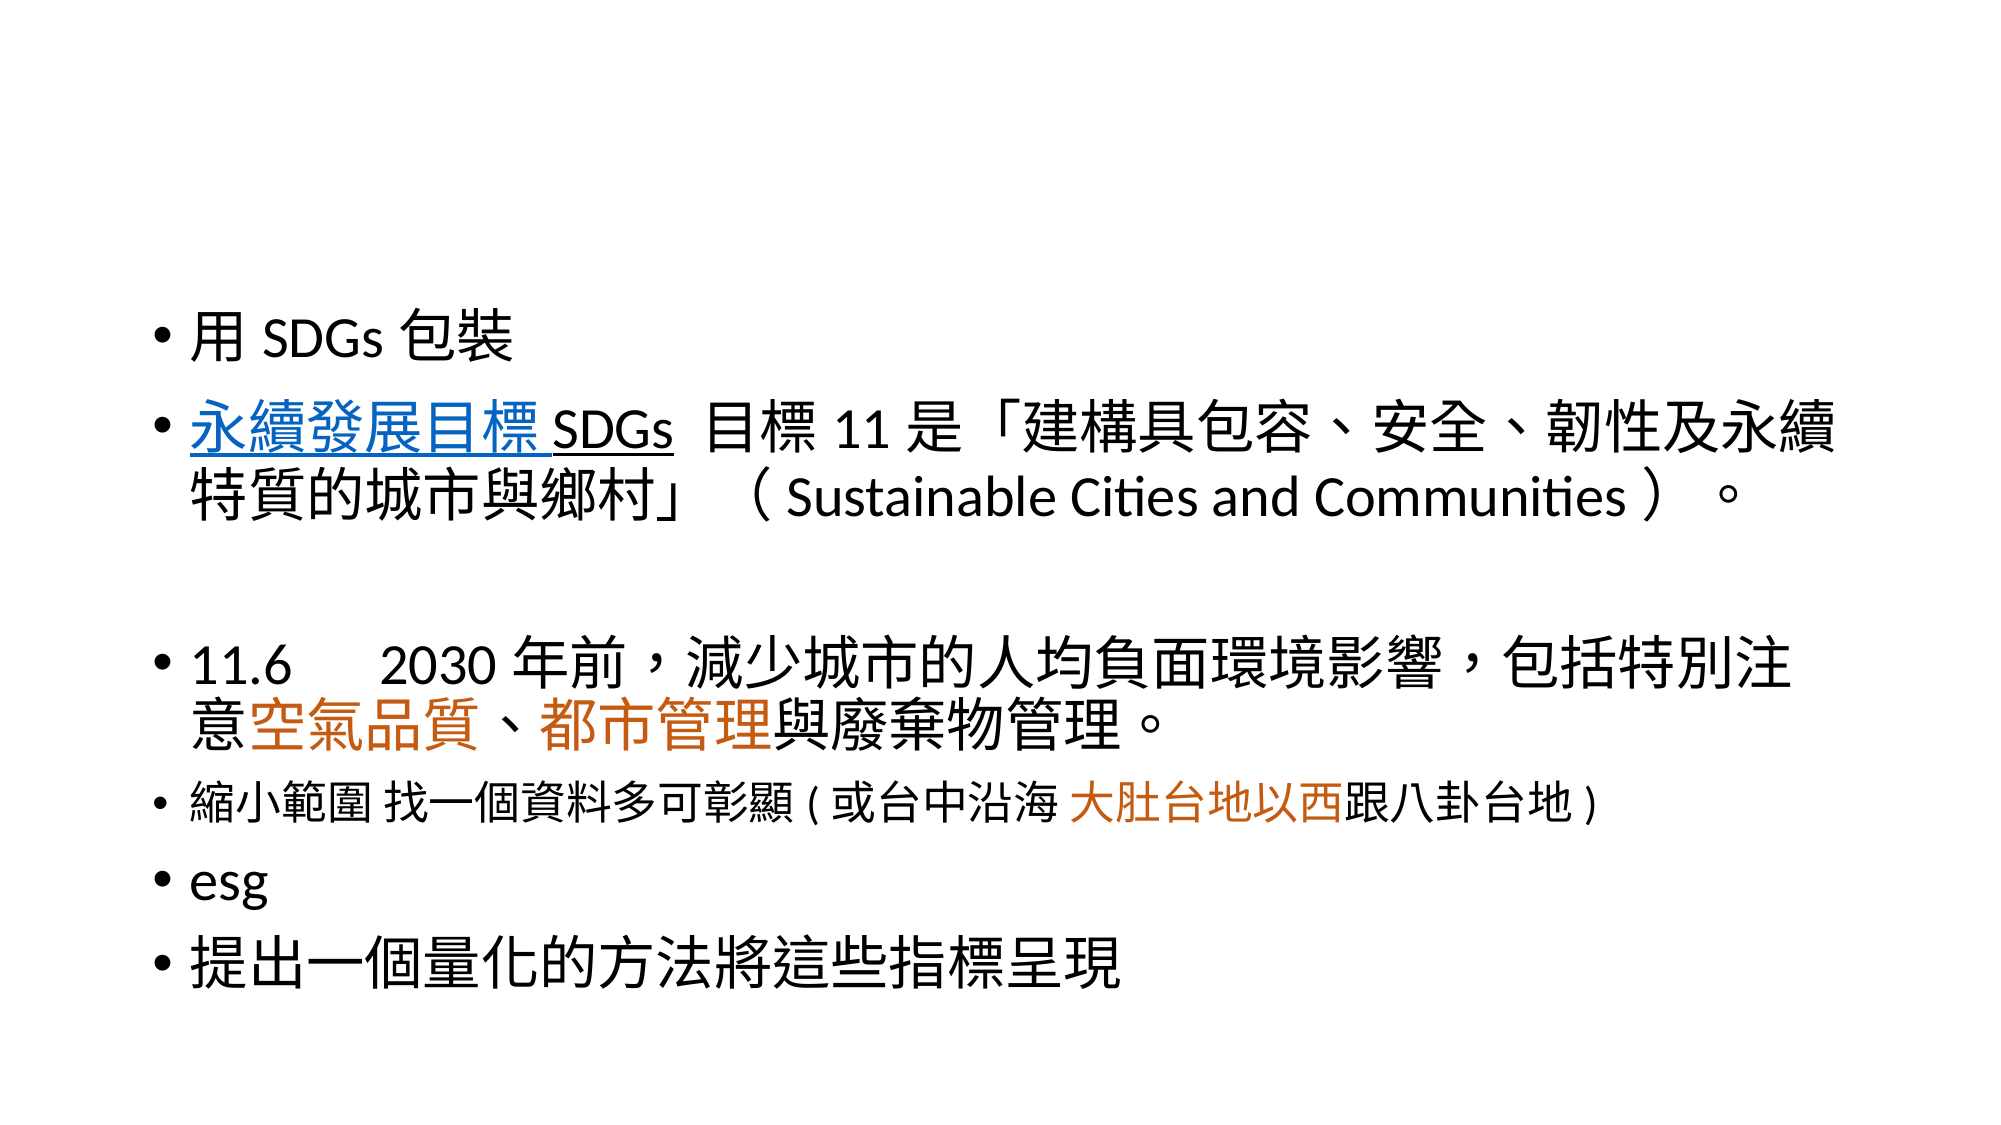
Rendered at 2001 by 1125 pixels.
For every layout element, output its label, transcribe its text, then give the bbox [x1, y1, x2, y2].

list 用SDGs包裝 永續發展目標 SDGs 目標11是「建構具包容、安全、韌性及永續特質的城市與鄉村」（Sustainable Cities and Communities）。 11.6 2030年前，減少城市的人均負面環境影響，包括特別注意空氣品質、都市管理與廢棄物管理。 縮小範圍 找一個資料多可彰顯(或台中沿海 大肚台地以西跟八卦台地) esg 提出一個量化的方法將這些指標呈現 [137, 299, 1863, 1014]
